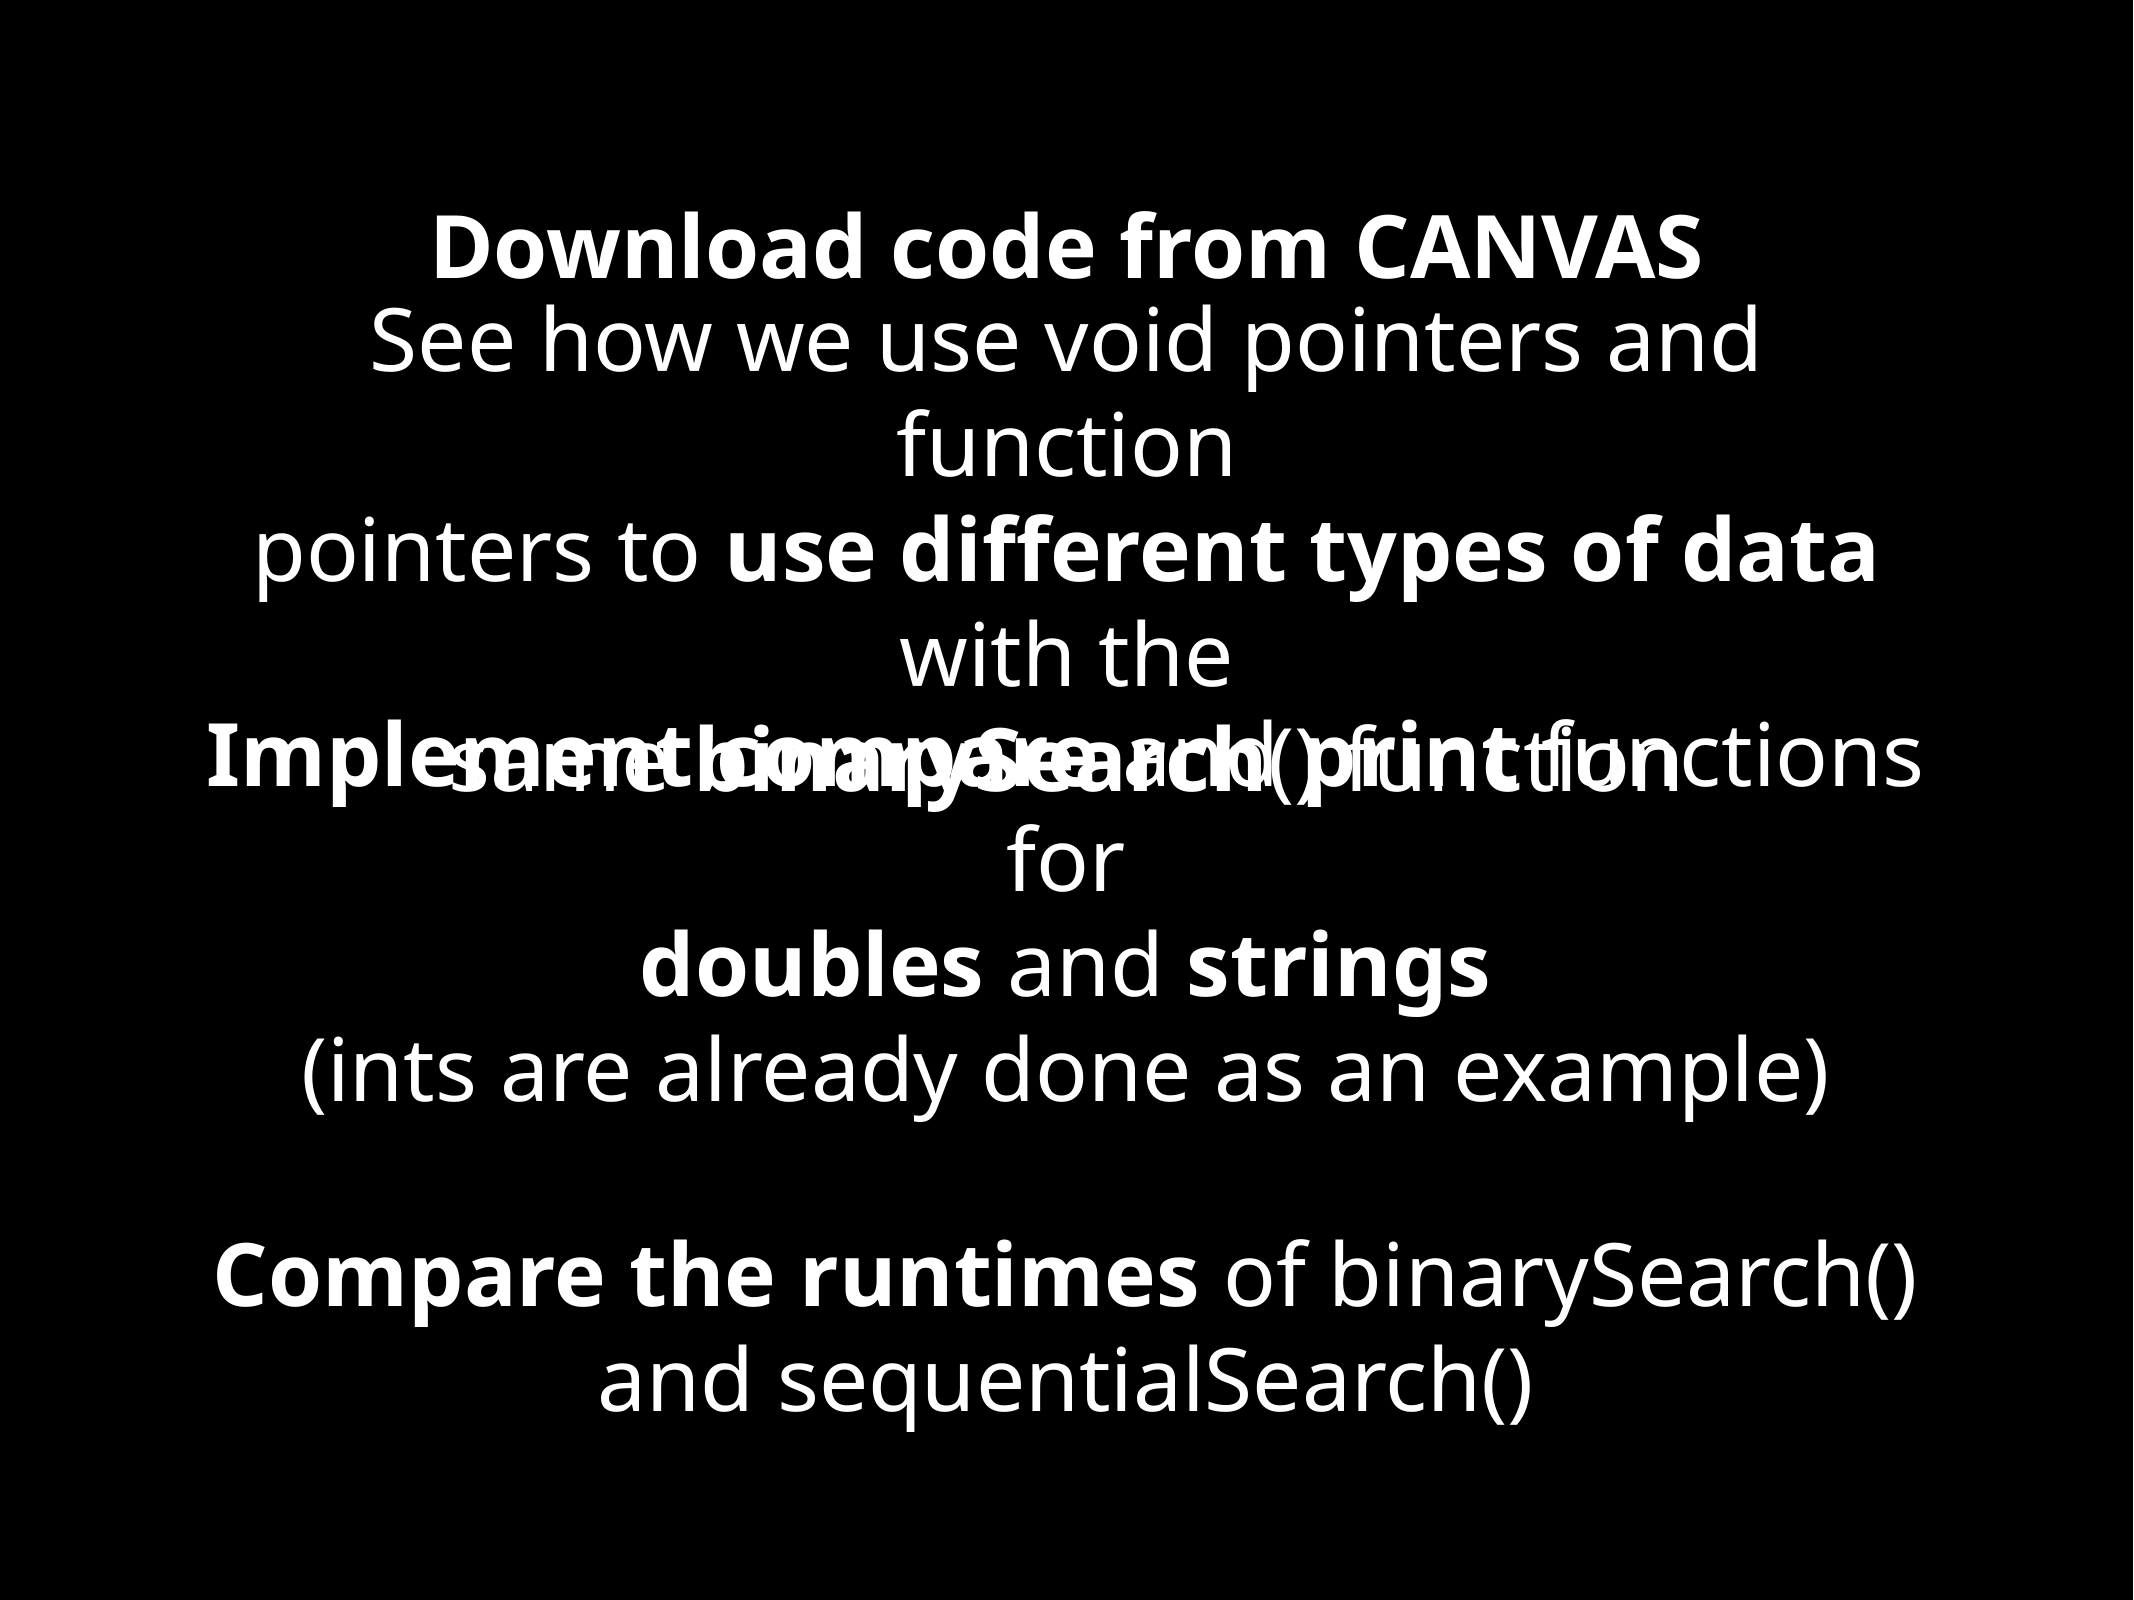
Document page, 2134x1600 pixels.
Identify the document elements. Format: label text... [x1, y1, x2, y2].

text_box Download code from CANVAS [195, 182, 1938, 276]
text_box Implement compare and print functions for doubles and strings (ints are already done as an example) [194, 690, 1937, 1127]
text_box Compare the runtimes of binarySearch() and sequentialSearch() [127, 1210, 2005, 1438]
text_box See how we use void pointers and function pointers to use different types of data with the same binarySearch() function [195, 276, 1938, 818]
